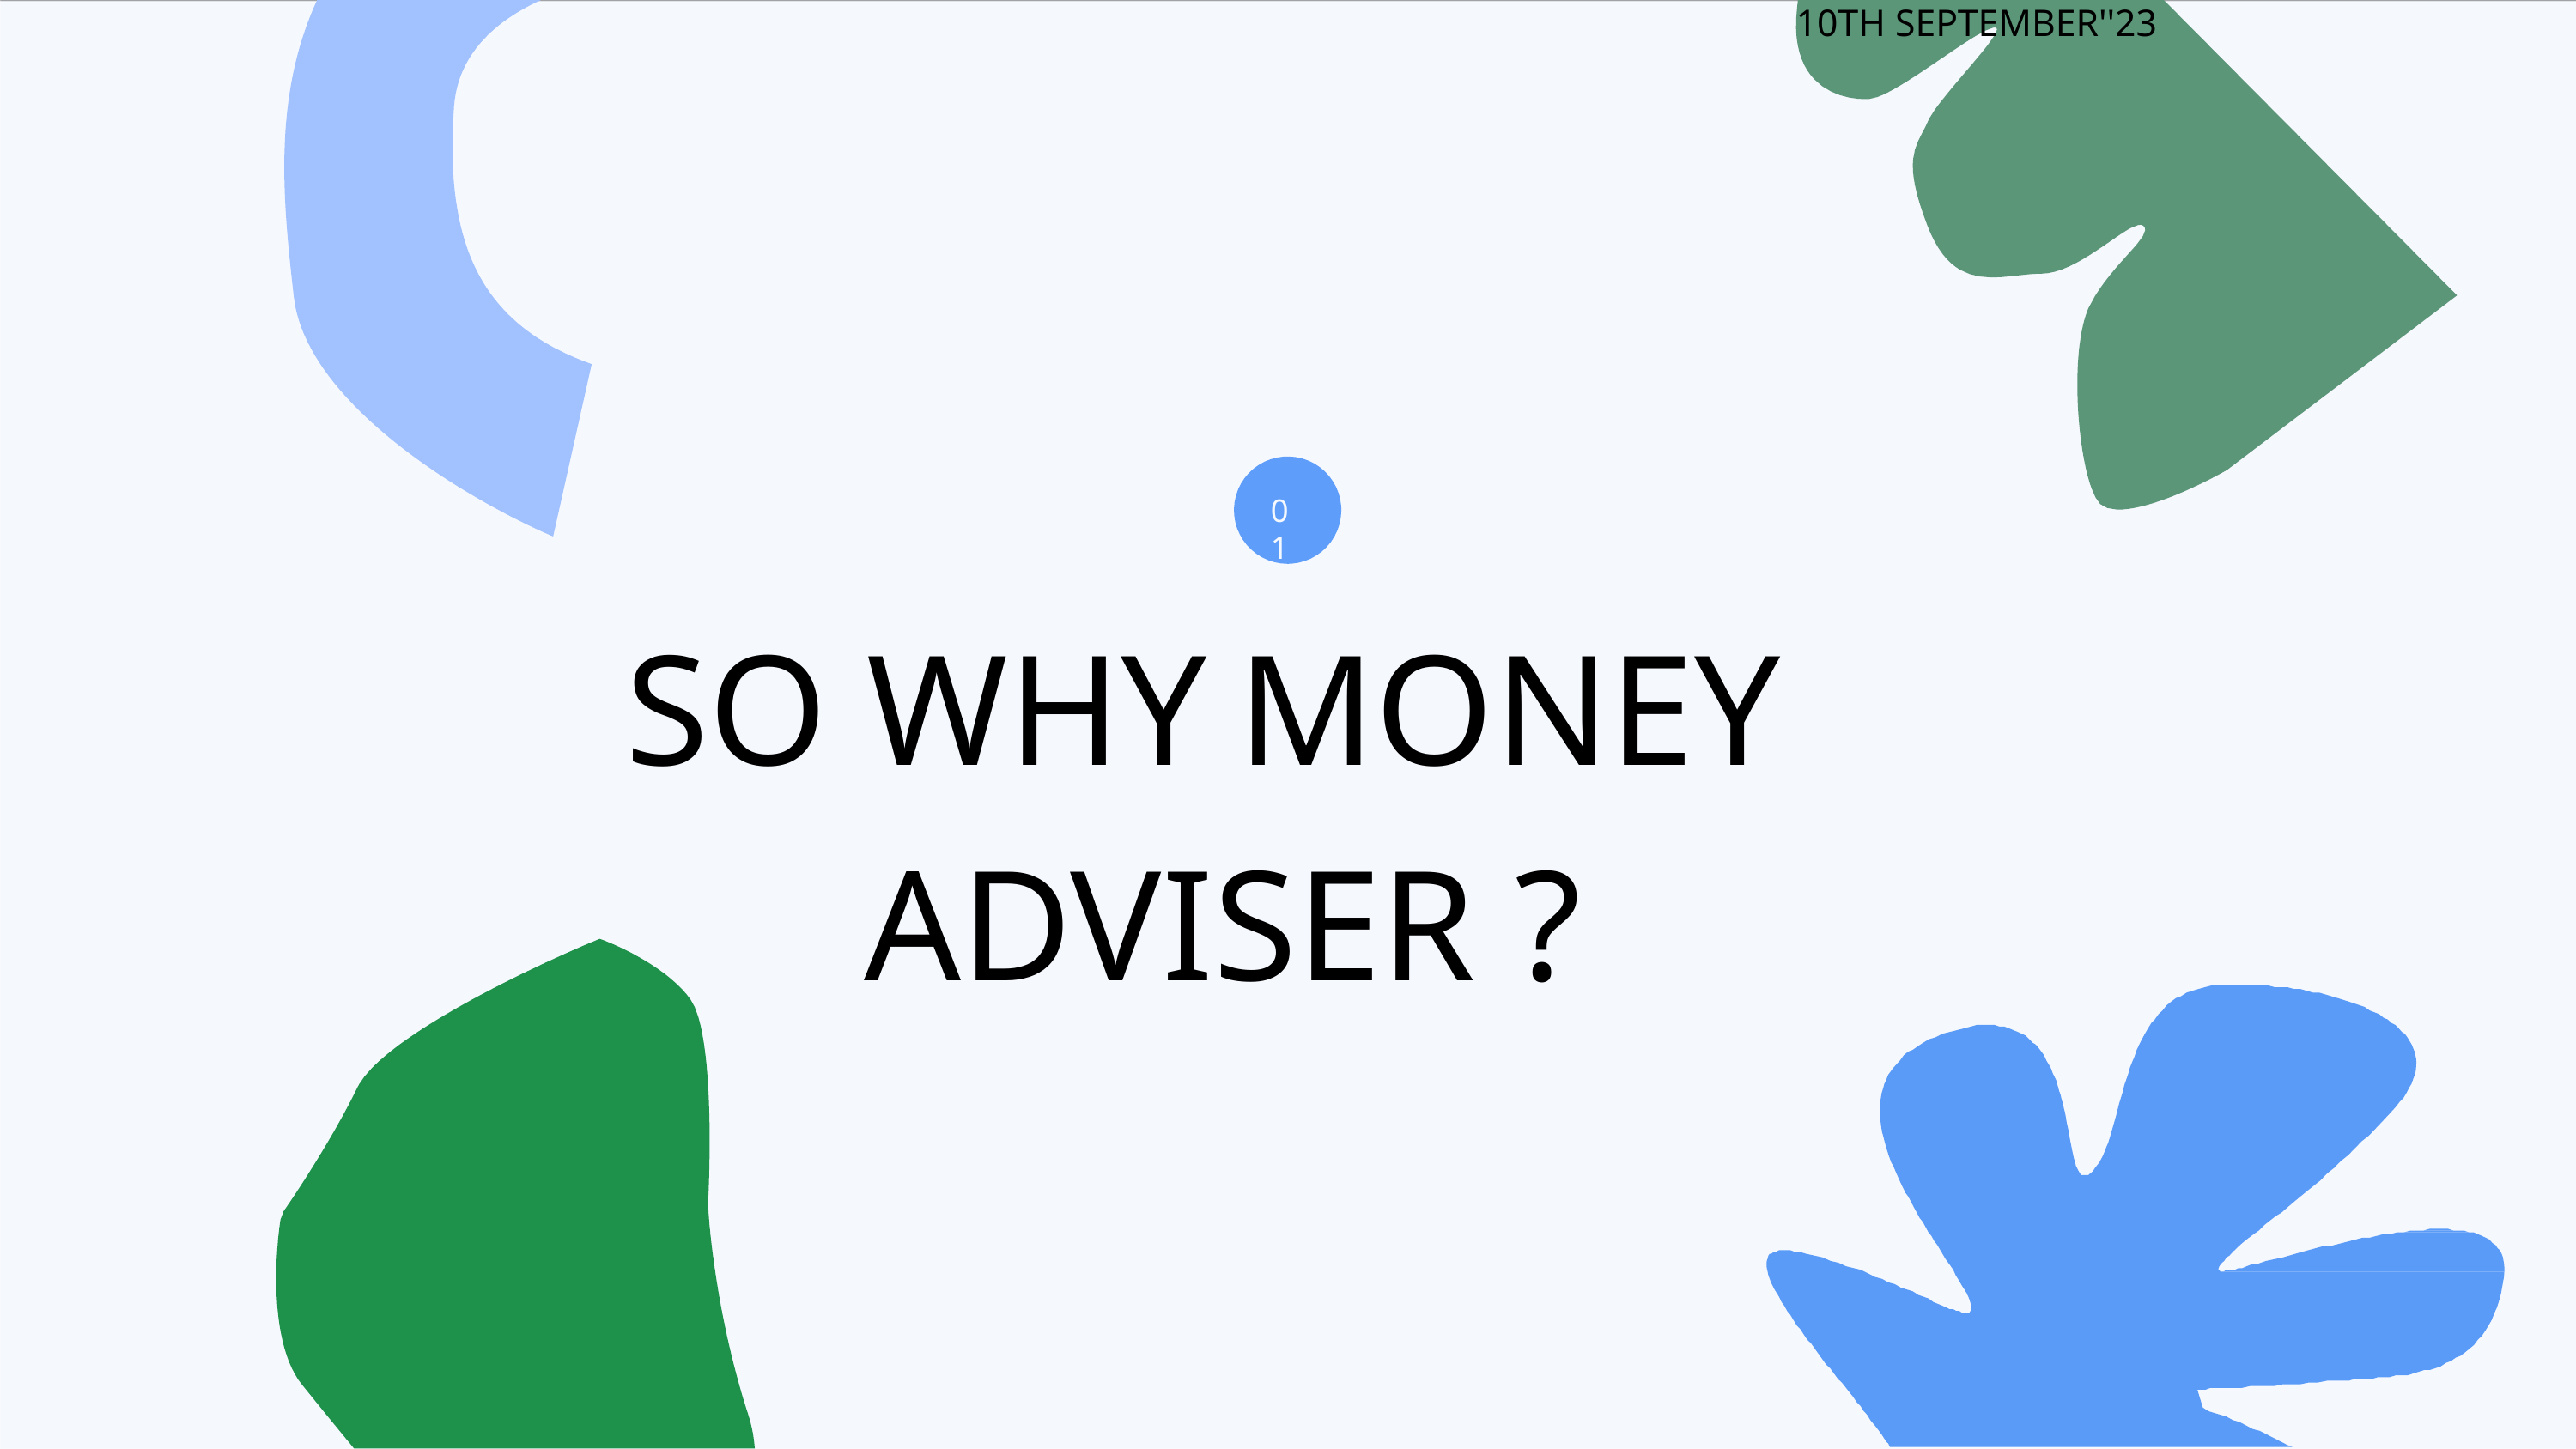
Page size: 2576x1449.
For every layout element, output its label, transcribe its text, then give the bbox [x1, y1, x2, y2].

text_box [1234, 456, 1342, 561]
text_box 01 [1269, 488, 1306, 567]
title SO WHY MONEY ADVISER ? [337, 578, 2069, 1011]
text_box [1766, 985, 2505, 1447]
text_box 10TH SEPTEMBER''23 [1795, 0, 2458, 510]
text_box [284, 0, 592, 537]
picture [0, 0, 2576, 1449]
text_box [276, 938, 756, 1449]
